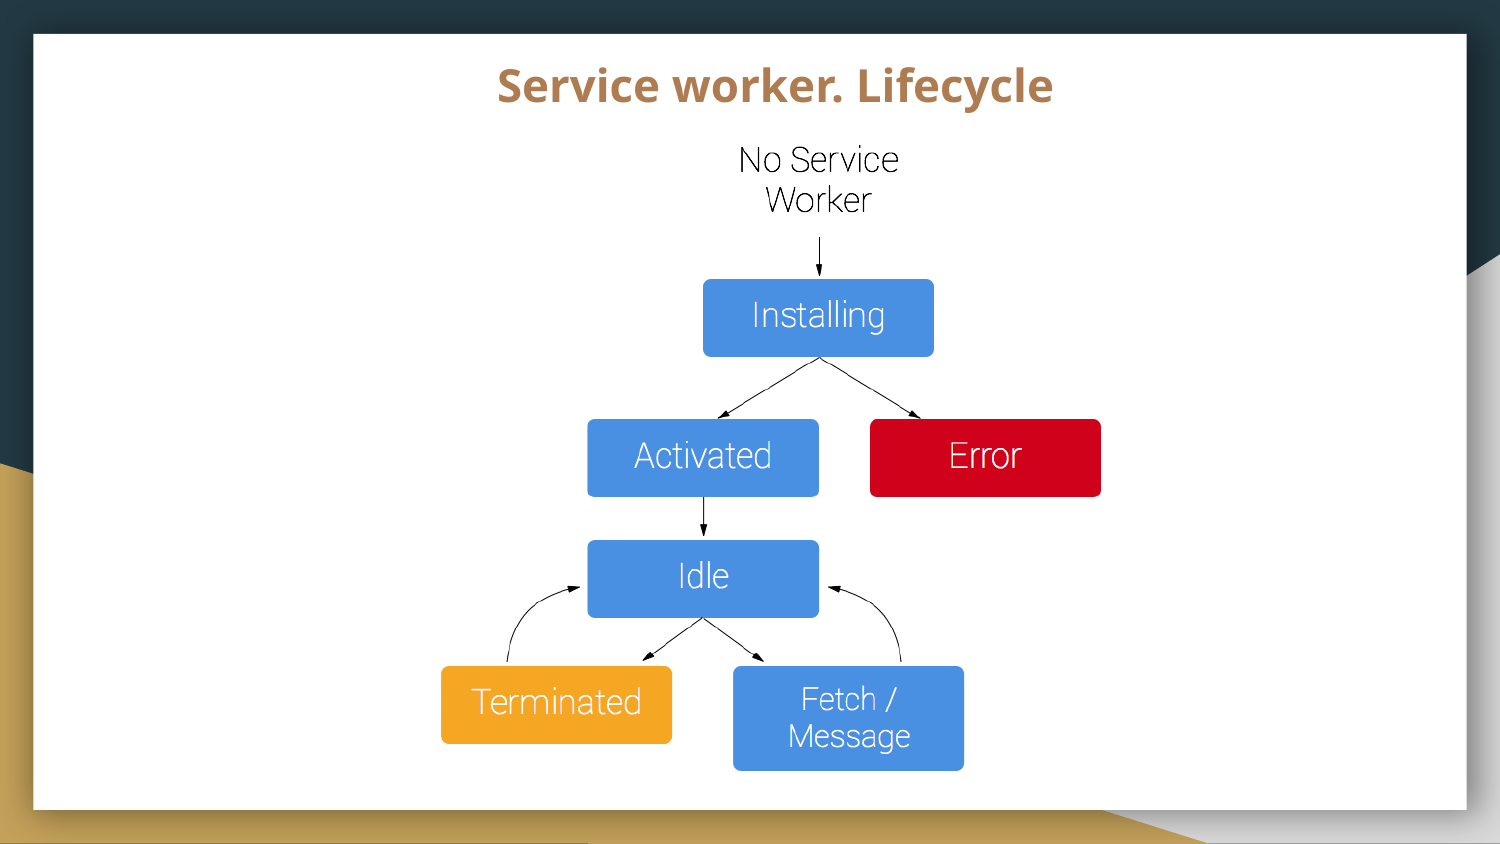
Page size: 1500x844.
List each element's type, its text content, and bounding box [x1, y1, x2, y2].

picture [431, 126, 1108, 786]
title Service worker. Lifecycle [160, 41, 1392, 127]
